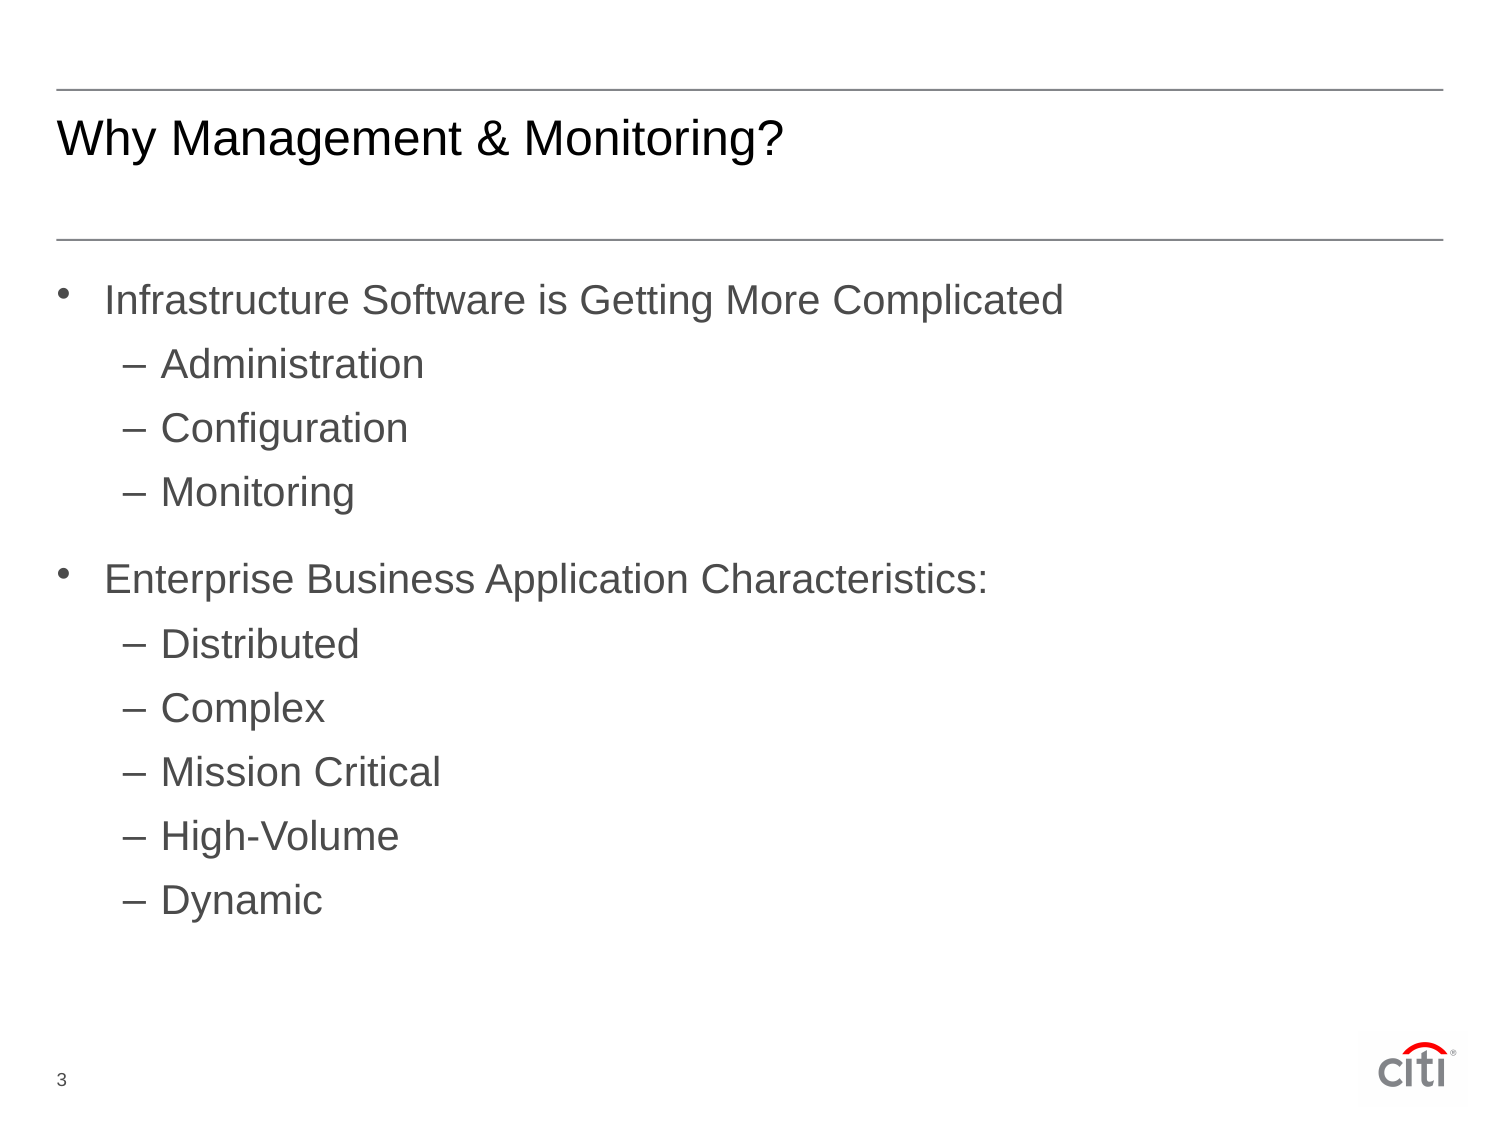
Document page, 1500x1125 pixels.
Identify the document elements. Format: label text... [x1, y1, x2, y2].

slide_number 3 [56, 1056, 114, 1102]
title Why Management & Monitoring? [56, 104, 1448, 225]
list Infrastructure Software is Getting More Complicated Administration Configuration Monitoring Enterprise Business Application Characteristics: Distributed Complex Mission Critical High-Volume Dynamic [56, 268, 1448, 1021]
picture [1358, 1031, 1468, 1107]
